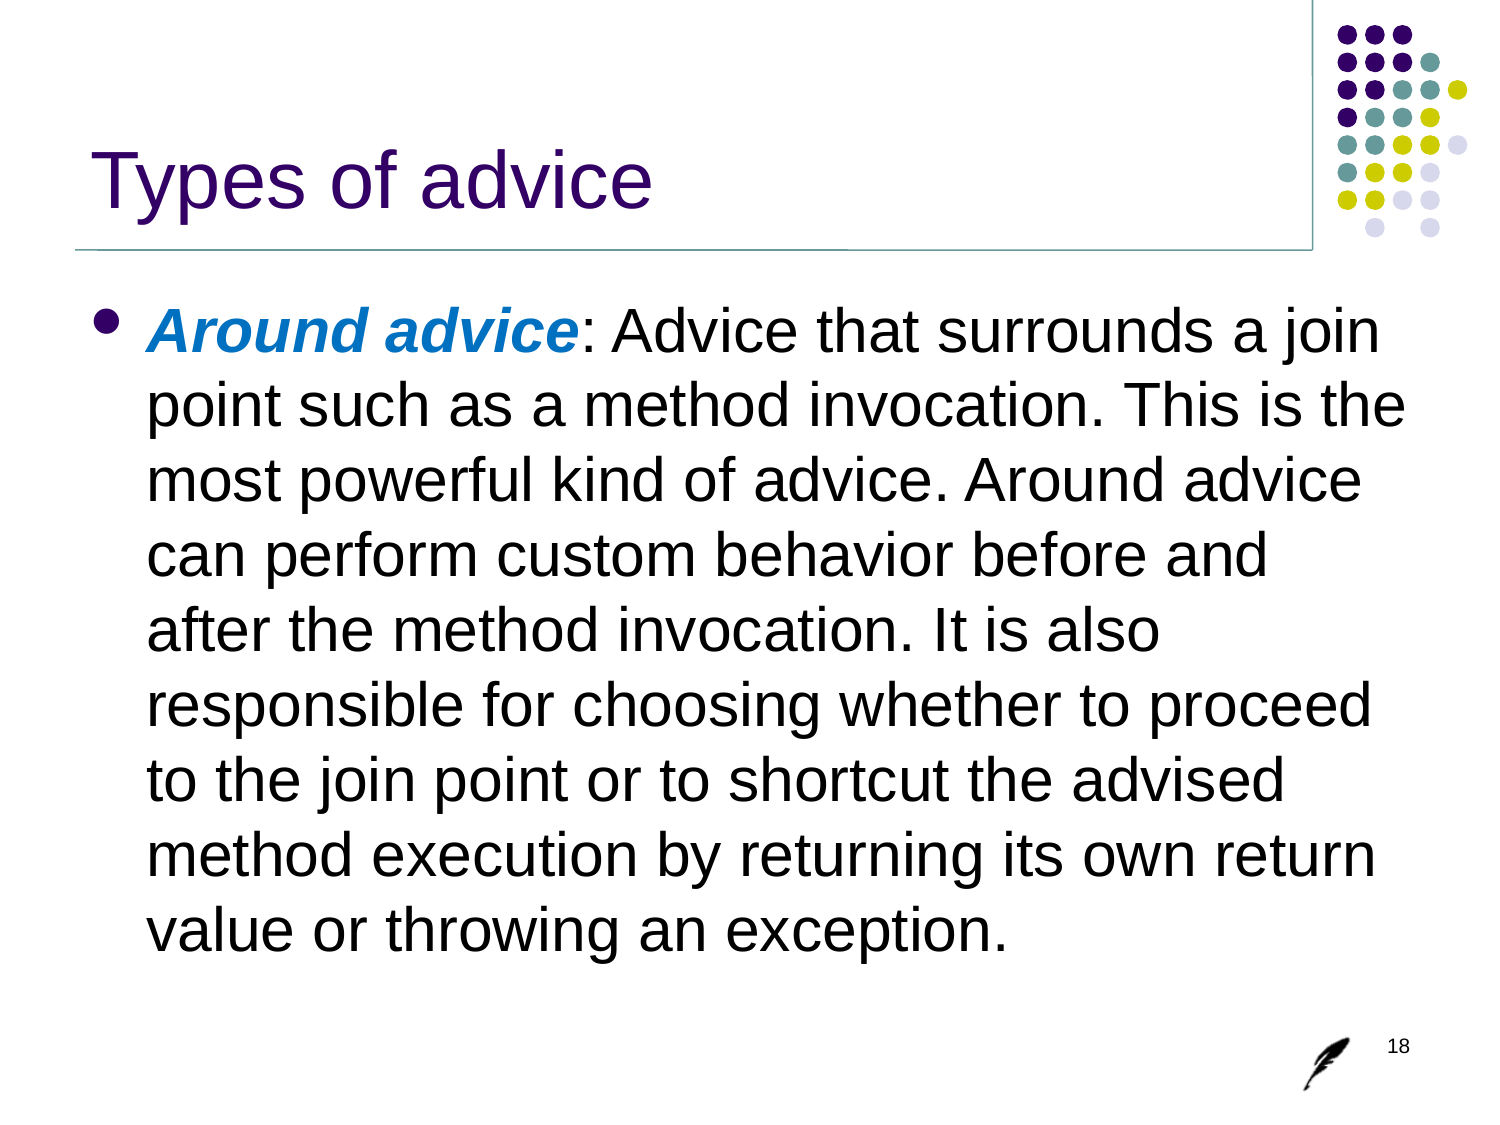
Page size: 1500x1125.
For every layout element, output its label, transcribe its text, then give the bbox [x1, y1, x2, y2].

title Types of advice [75, 20, 1313, 233]
list Around advice: Advice that surrounds a join point such as a method invocation. This is the most powerful kind of advice. Around advice can perform custom behavior before and after the method invocation. It is also responsible for choosing whether to proceed to the join point or to shortcut the advised method execution by returning its own return value or throwing an exception. [75, 282, 1425, 1006]
slide_number 18 [1074, 1025, 1425, 1100]
